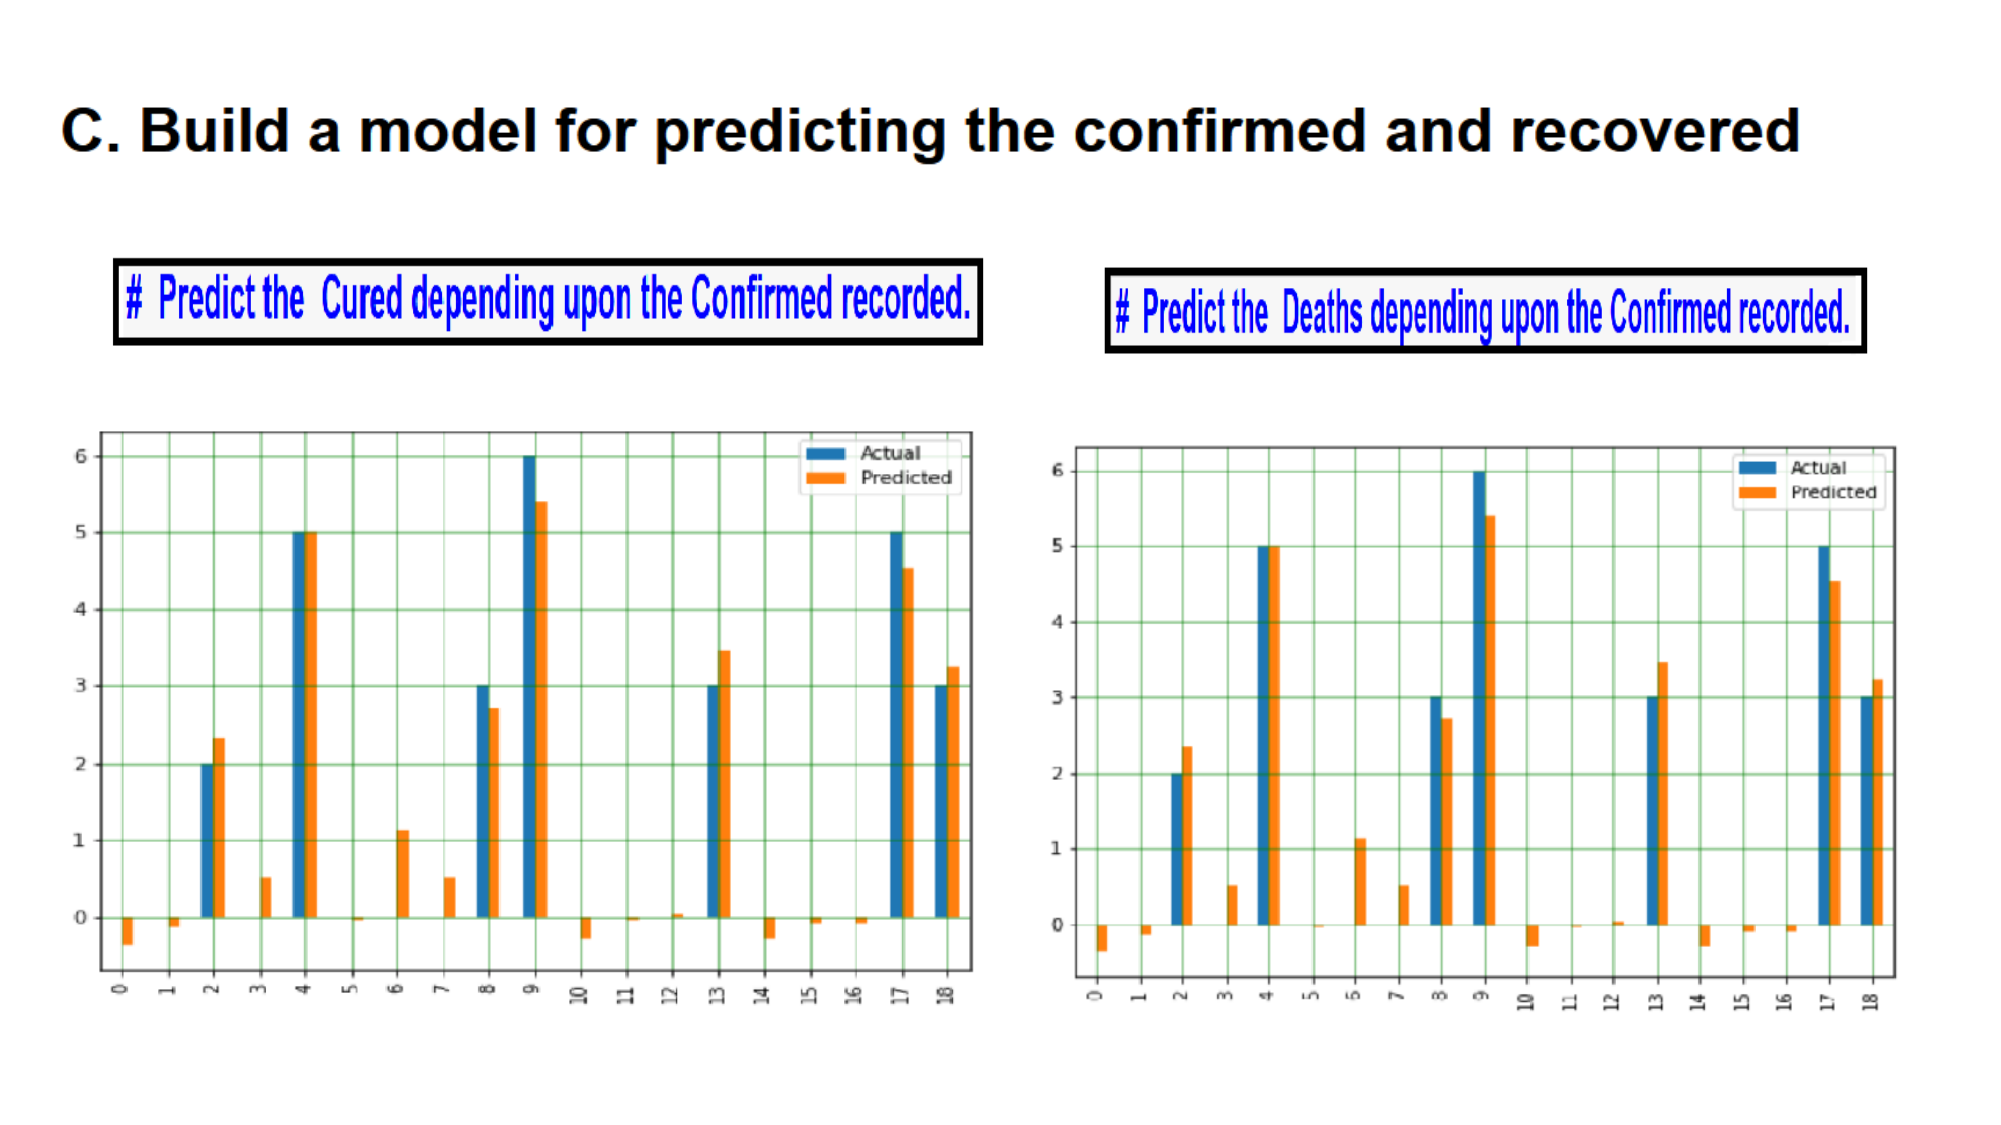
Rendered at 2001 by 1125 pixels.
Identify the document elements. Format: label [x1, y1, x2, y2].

picture [27, 78, 1817, 166]
picture [54, 225, 1946, 1047]
